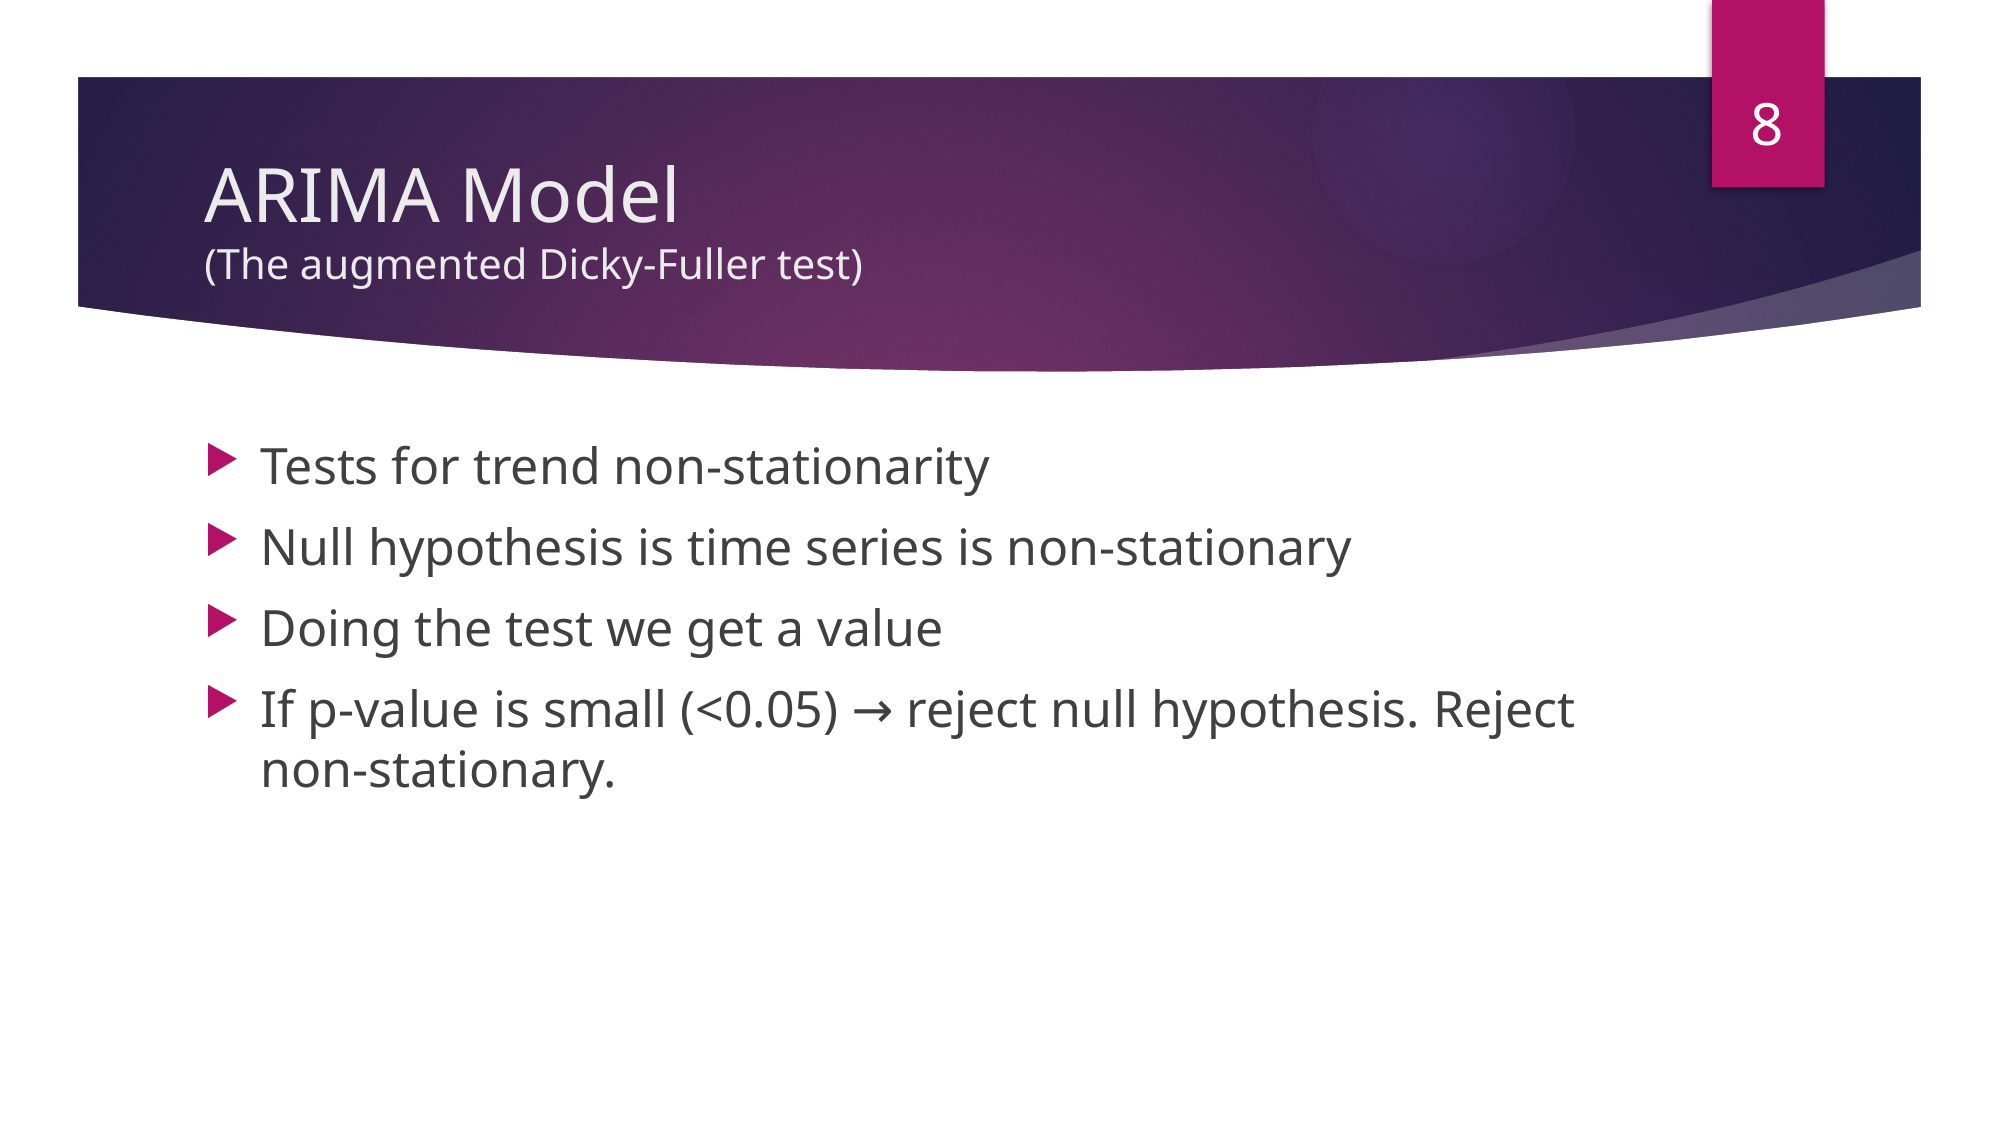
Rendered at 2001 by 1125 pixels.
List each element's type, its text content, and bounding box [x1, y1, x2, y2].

list Tests for trend non-stationarity Null hypothesis is time series is non-stationary Doing the test we get a value If p-value is small (<0.05) → reject null hypothesis. Reject non-stationary. [189, 427, 1638, 988]
slide_number 8 [1698, 48, 1836, 175]
title ARIMA Model (The augmented Dicky-Fuller test) [189, 159, 1627, 276]
